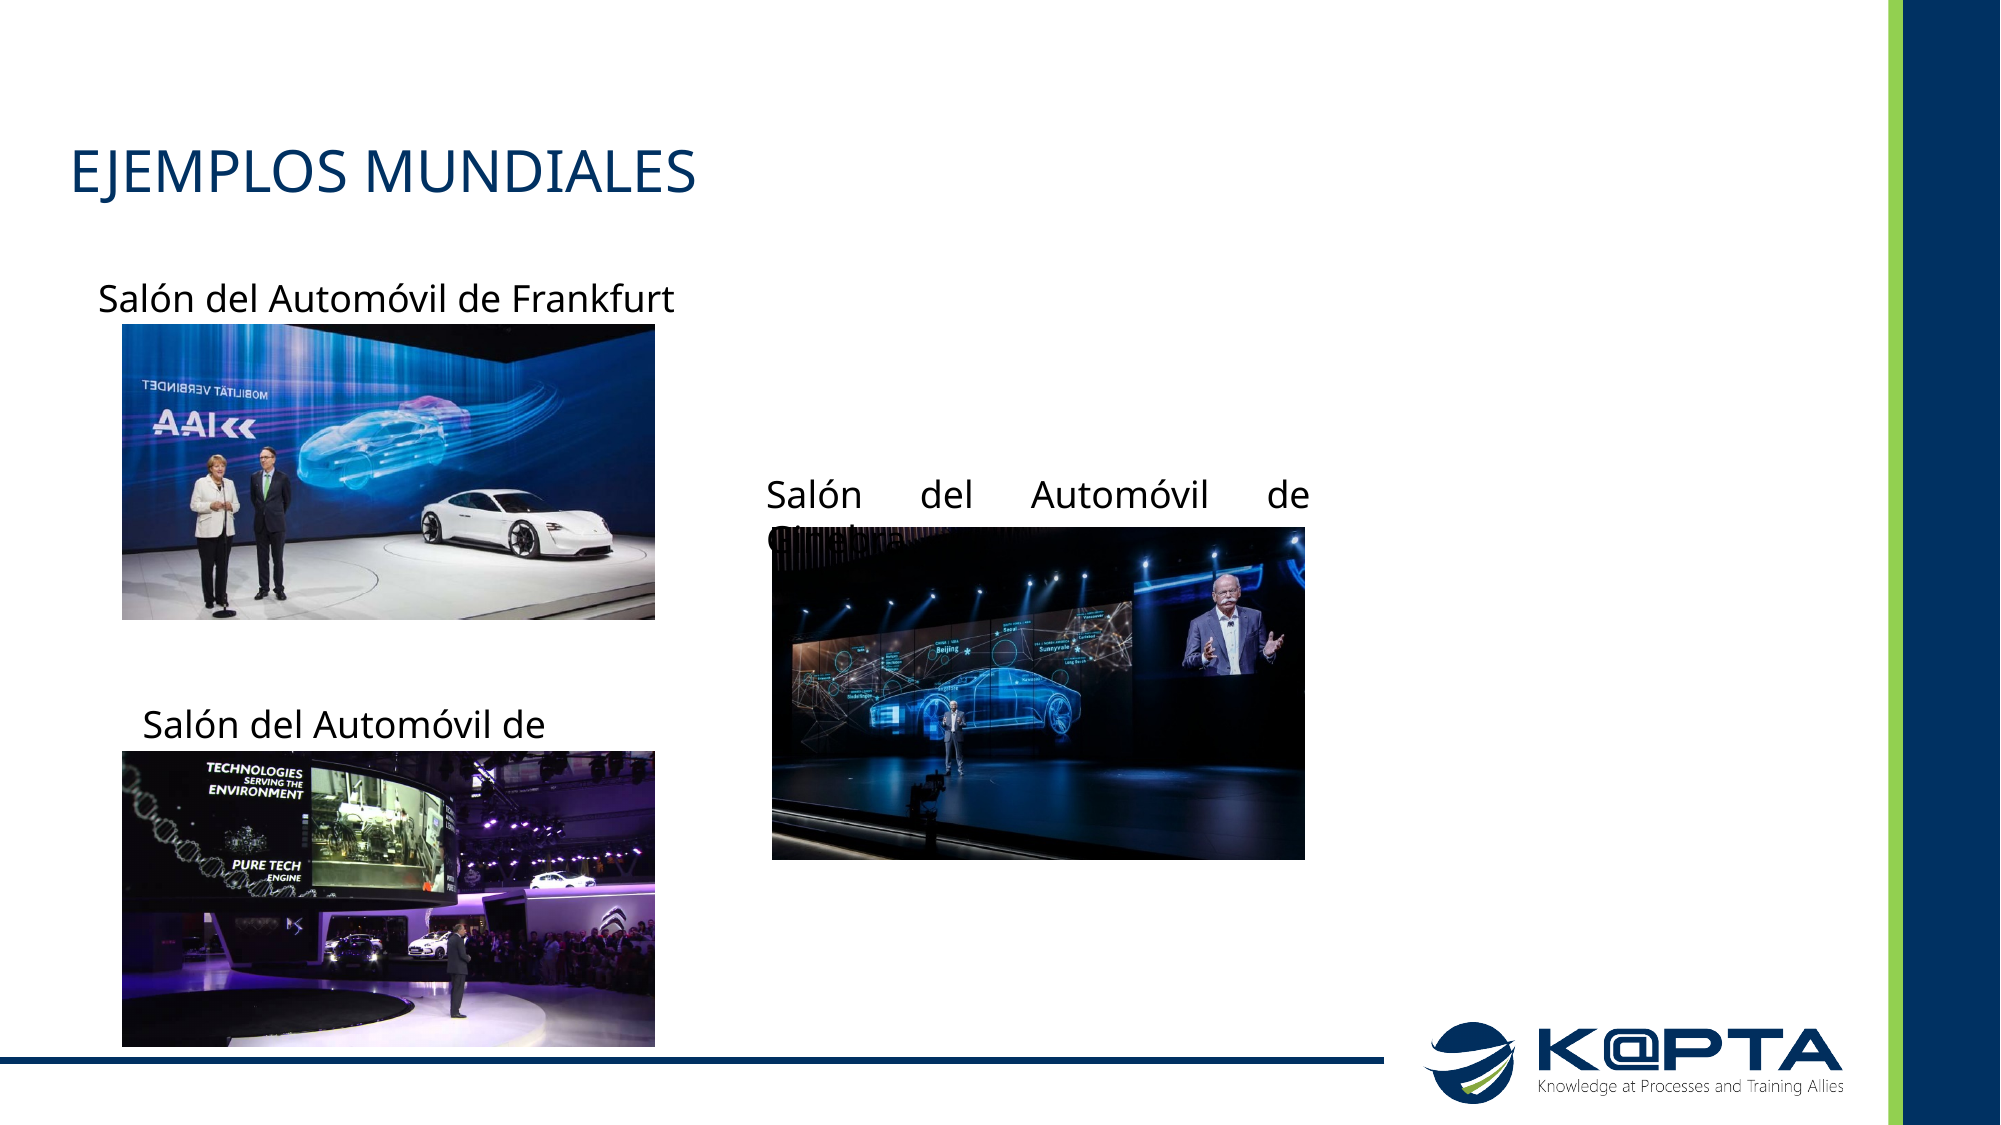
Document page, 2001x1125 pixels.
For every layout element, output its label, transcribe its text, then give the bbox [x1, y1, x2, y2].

picture [1423, 1022, 1843, 1104]
text_box Salón del Automóvil de Ginebra [751, 463, 1326, 528]
picture [772, 527, 1305, 860]
title Ejemplos mundiales [54, 50, 1863, 268]
text_box Salón del Automóvil de Frankfurt [82, 267, 691, 335]
picture [122, 324, 655, 620]
picture [122, 751, 655, 1047]
text_box Salón del Automóvil de París [82, 693, 607, 770]
